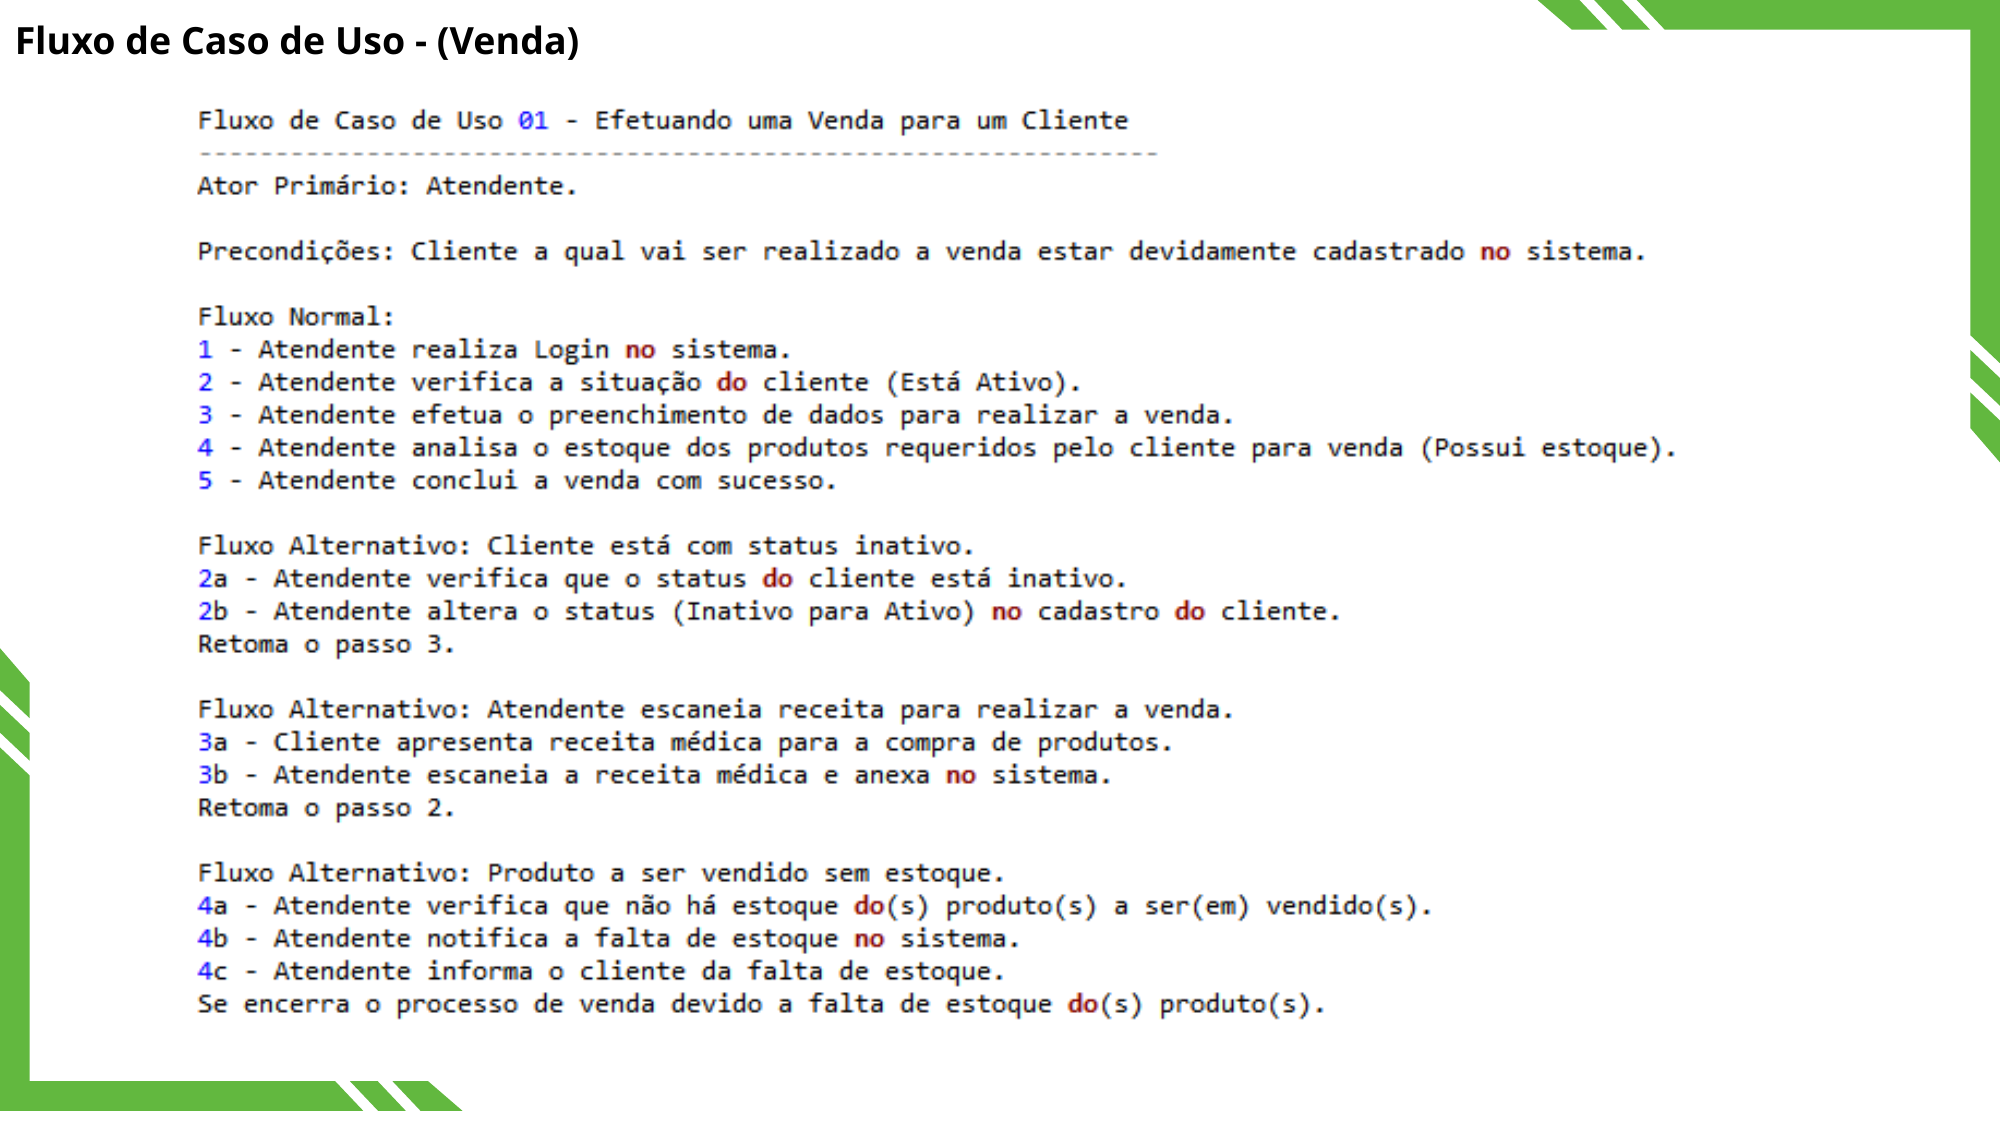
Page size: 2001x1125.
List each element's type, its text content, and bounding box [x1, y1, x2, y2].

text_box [0, 648, 463, 1111]
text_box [1537, 0, 2000, 463]
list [196, 99, 1677, 1026]
text_box Fluxo de Caso de Uso - (Venda) [0, 9, 629, 70]
